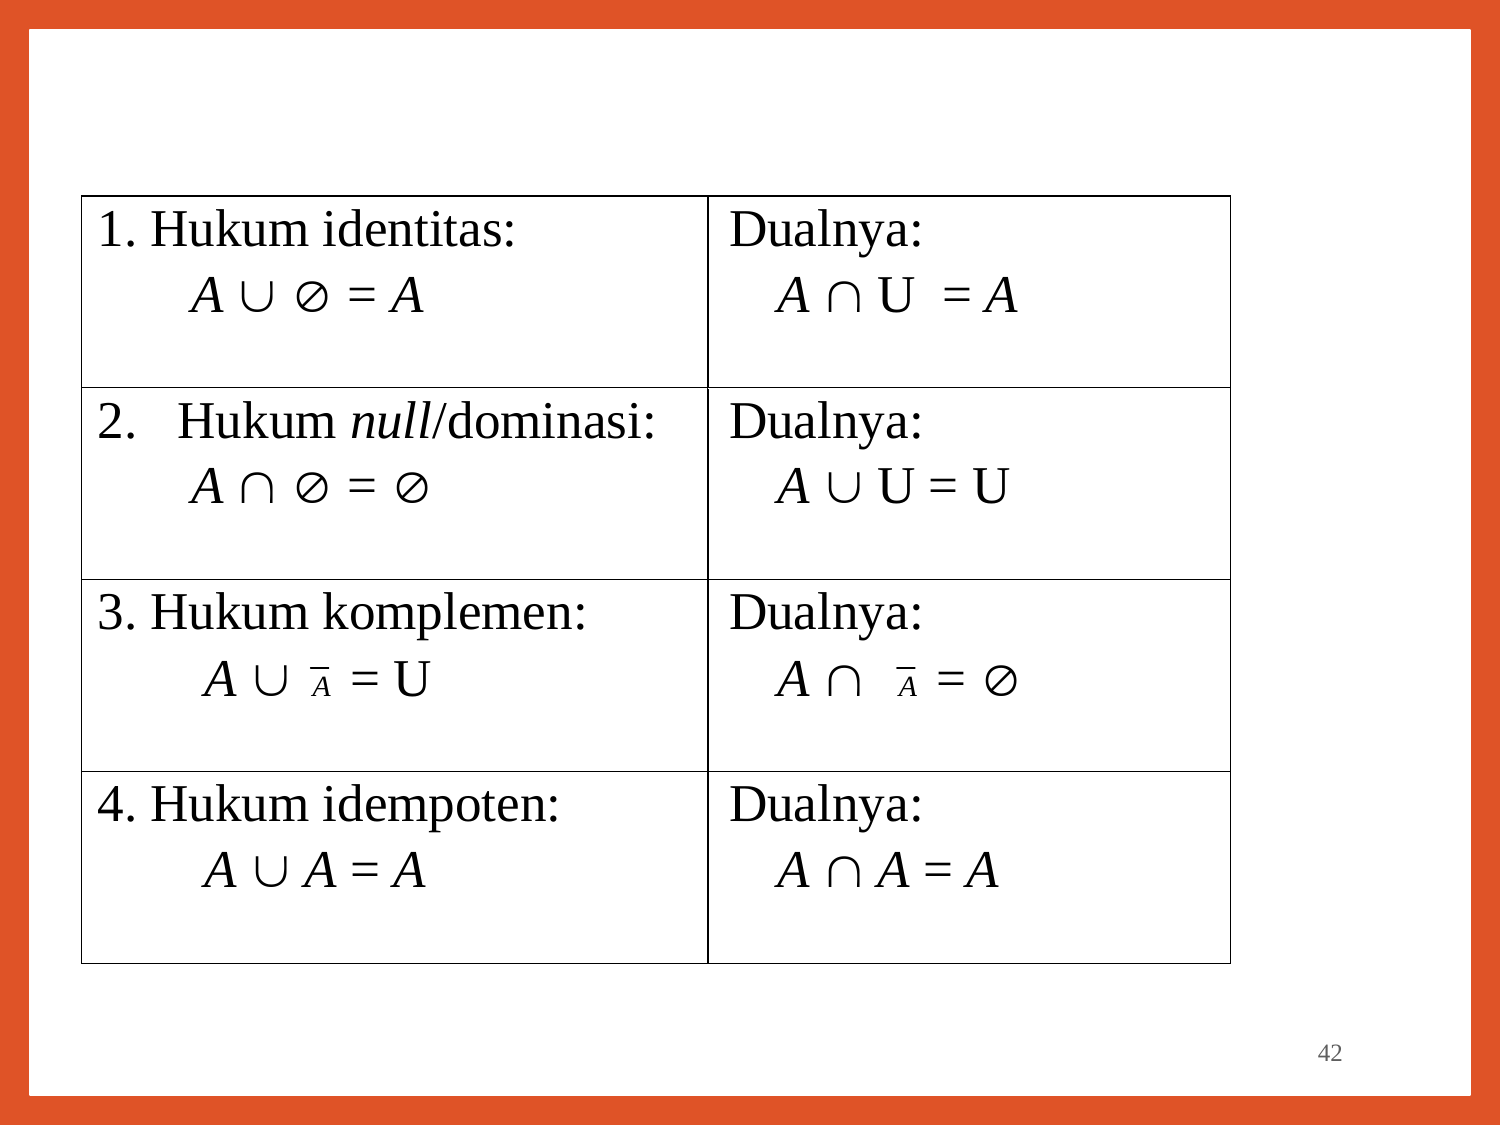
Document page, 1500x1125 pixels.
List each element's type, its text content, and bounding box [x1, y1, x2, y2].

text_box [64, 194, 1450, 1005]
slide_number 42 [1147, 1021, 1358, 1081]
